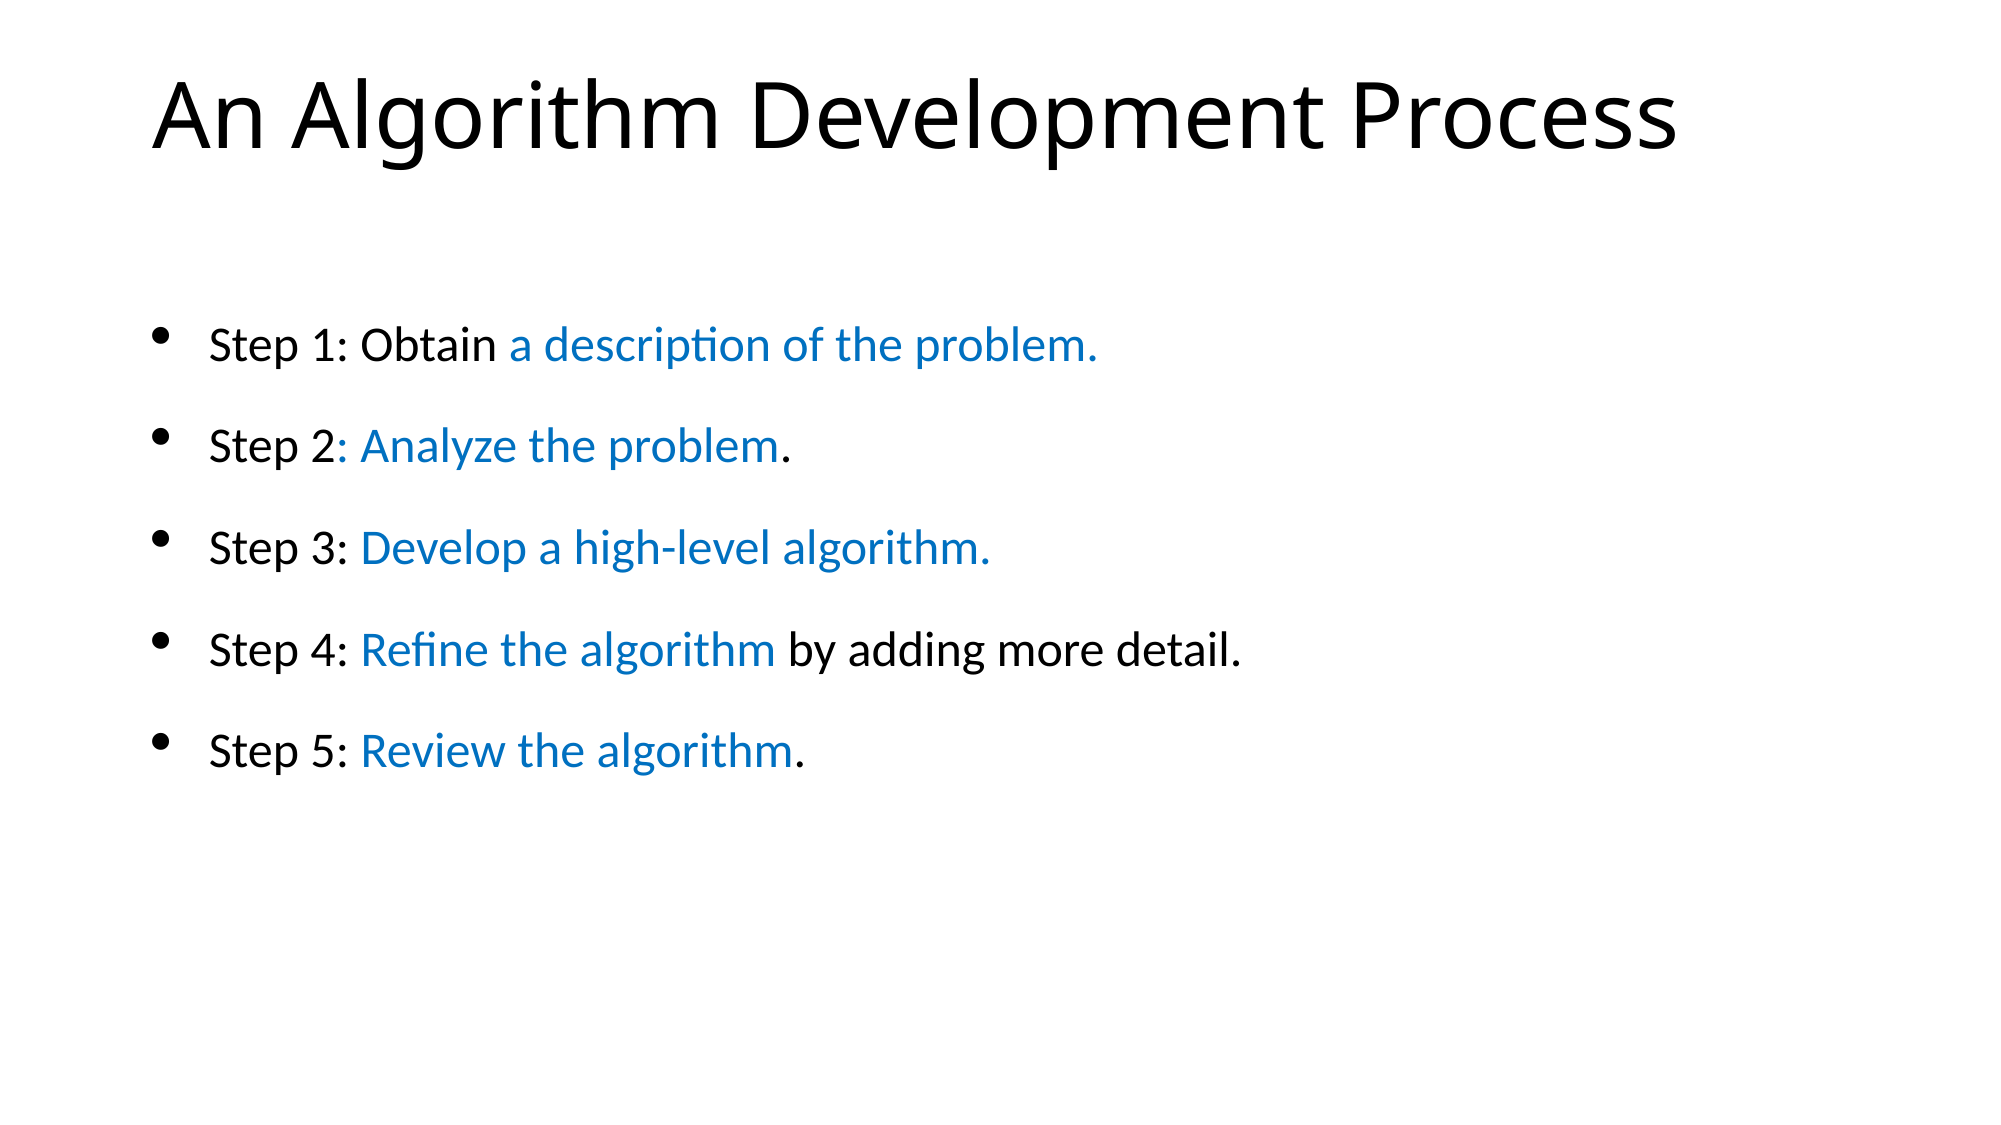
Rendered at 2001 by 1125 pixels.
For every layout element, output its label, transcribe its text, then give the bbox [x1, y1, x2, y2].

list Step 1: Obtain a description of the problem. Step 2: Analyze the problem. Step 3: Develop a high-level algorithm. Step 4: Refine the algorithm by adding more detail. Step 5: Review the algorithm. [137, 299, 1863, 1014]
title An Algorithm Development Process [137, 59, 1863, 278]
